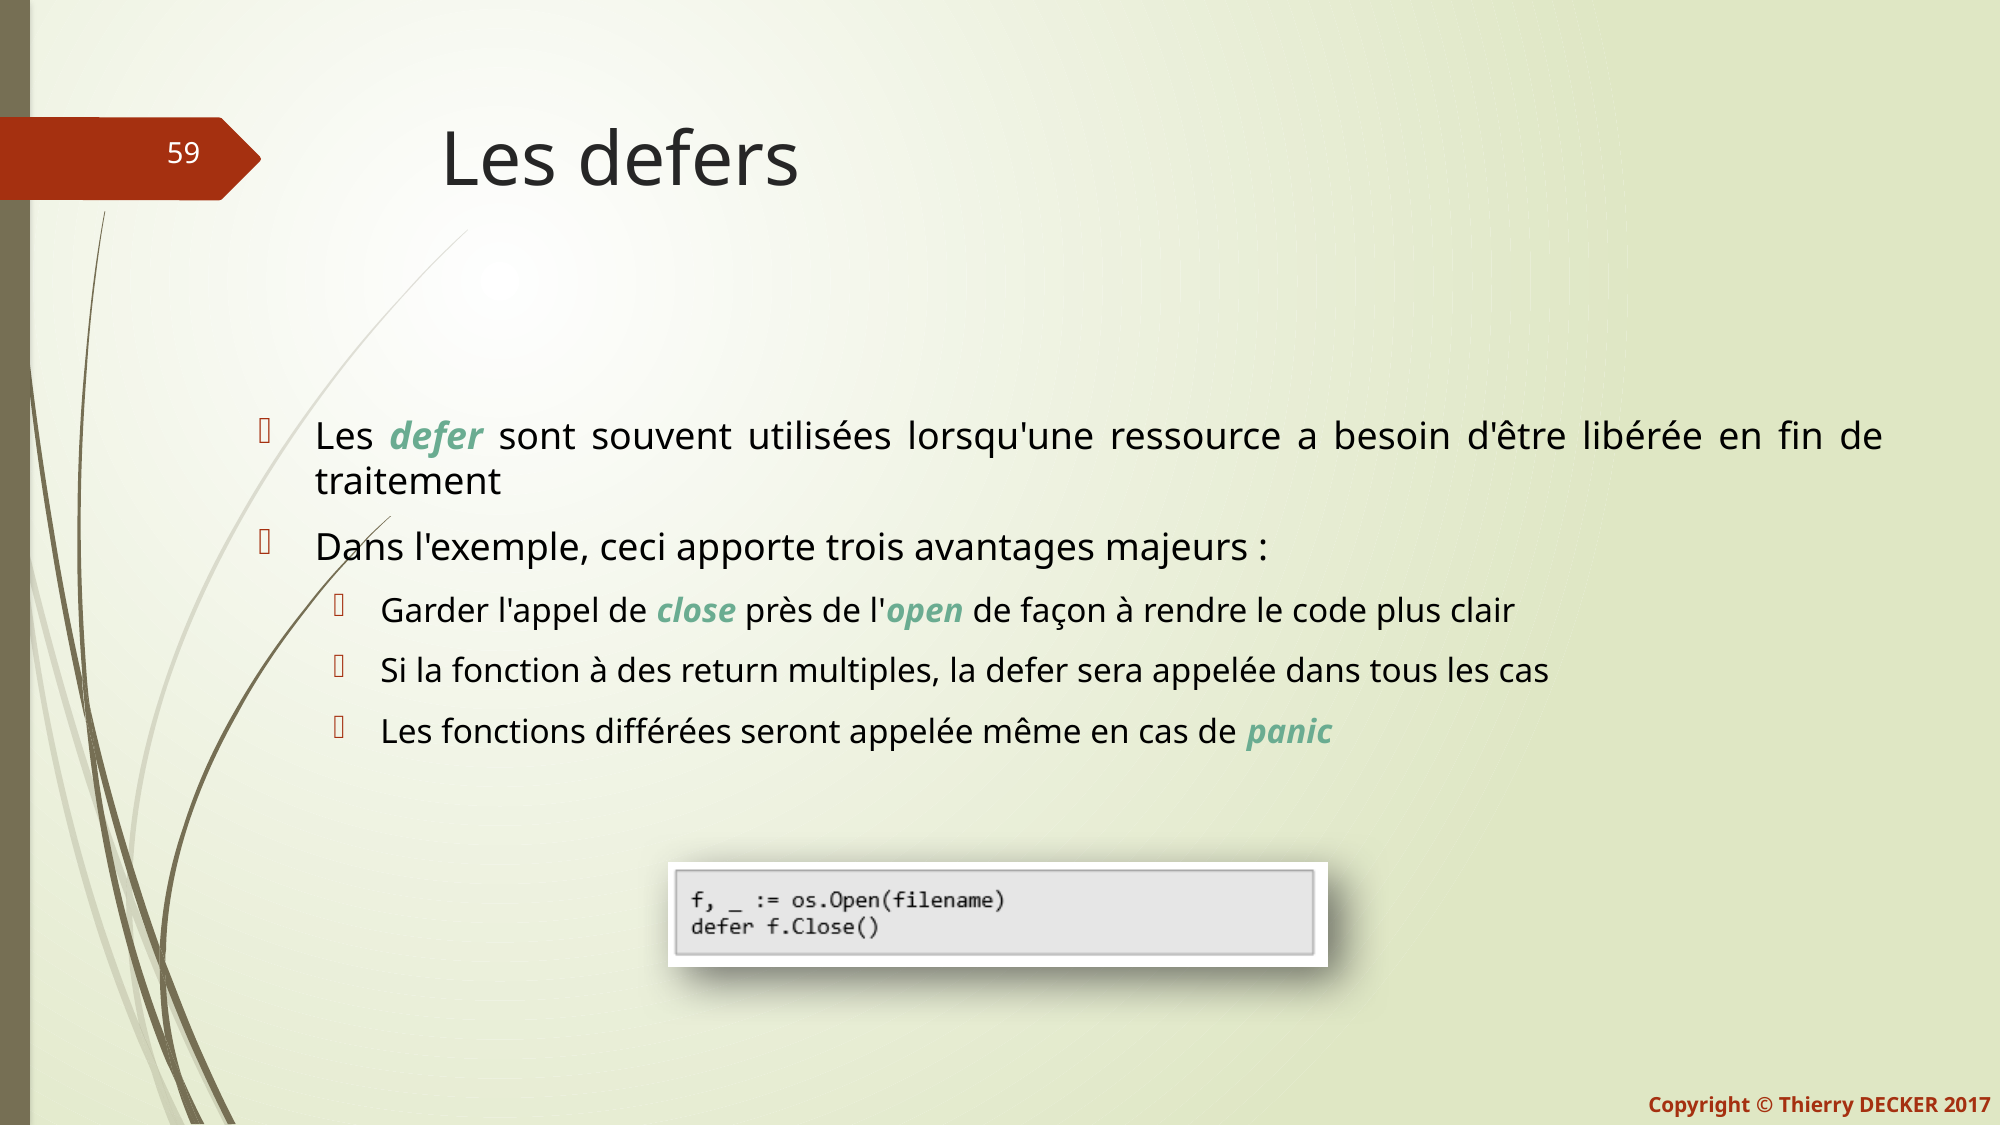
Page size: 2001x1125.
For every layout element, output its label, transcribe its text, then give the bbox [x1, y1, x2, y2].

list Les defer sont souvent utilisées lorsqu'une ressource a besoin d'être libérée en fin de traitement Dans l'exemple, ceci apporte trois avantages majeurs : Garder l'appel de close près de l'open de façon à rendre le code plus clair Si la fonction à des return multiples, la defer sera appelée dans tous les cas Les fonctions différées seront appelée même en cas de panic [243, 366, 1901, 863]
picture [668, 861, 1329, 968]
title Les defers [425, 102, 1888, 313]
